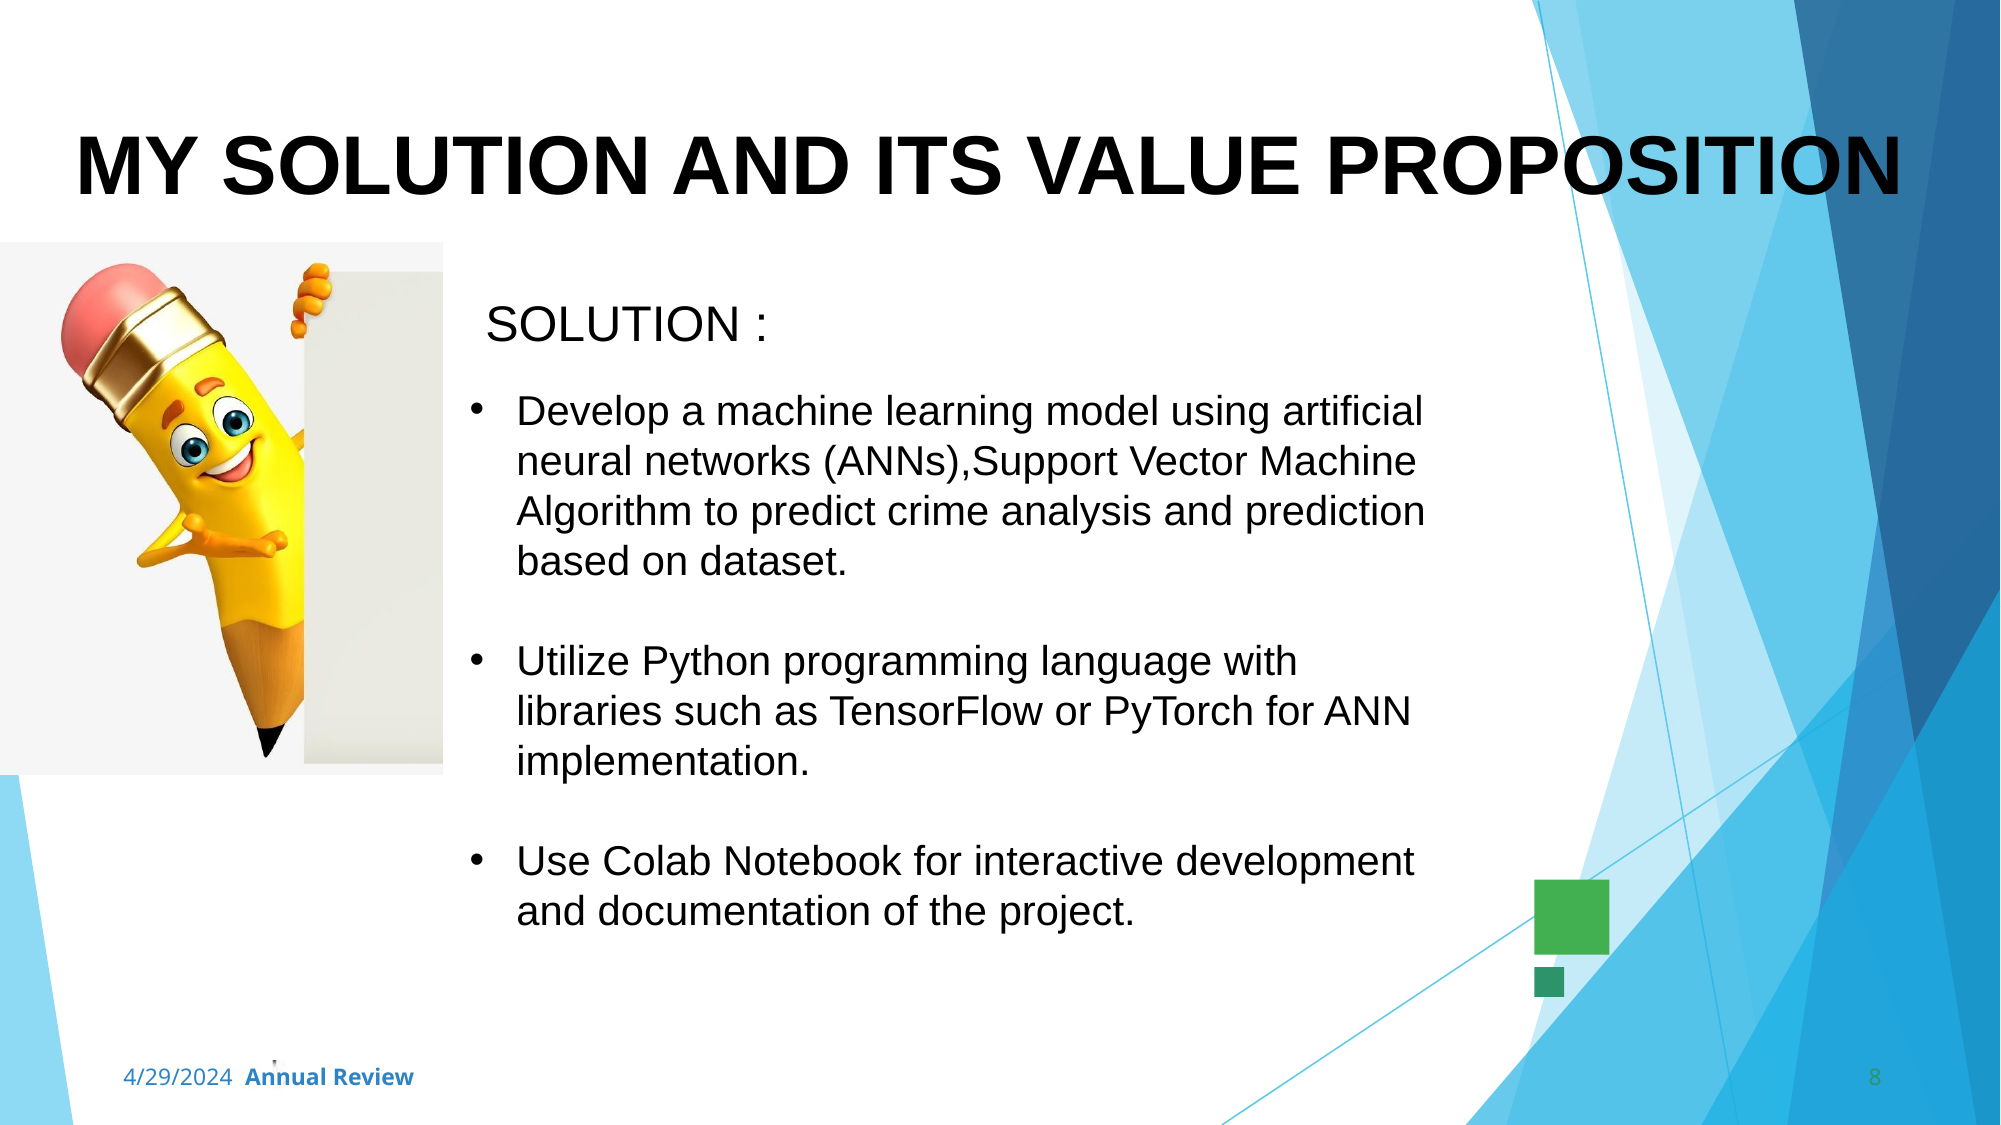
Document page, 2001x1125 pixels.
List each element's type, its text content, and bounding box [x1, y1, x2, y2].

picture [0, 241, 443, 776]
text_box Develop a machine learning model using artificial neural networks (ANNs),Support Vector Machine Algorithm to predict crime analysis and prediction based on dataset. Utilize Python programming language with libraries such as TensorFlow or PyTorch for ANN implementation. Use Colab Notebook for interactive development and documentation of the project. [454, 376, 1456, 942]
picture [110, 1060, 463, 1094]
text_box [1534, 967, 1565, 997]
title MY SOLUTION AND ITS VALUE PROPOSITION [73, 31, 1946, 299]
text_box [1534, 879, 1610, 955]
slide_number 8 [1849, 1061, 1890, 1125]
text_box SOLUTION : [470, 283, 1471, 359]
